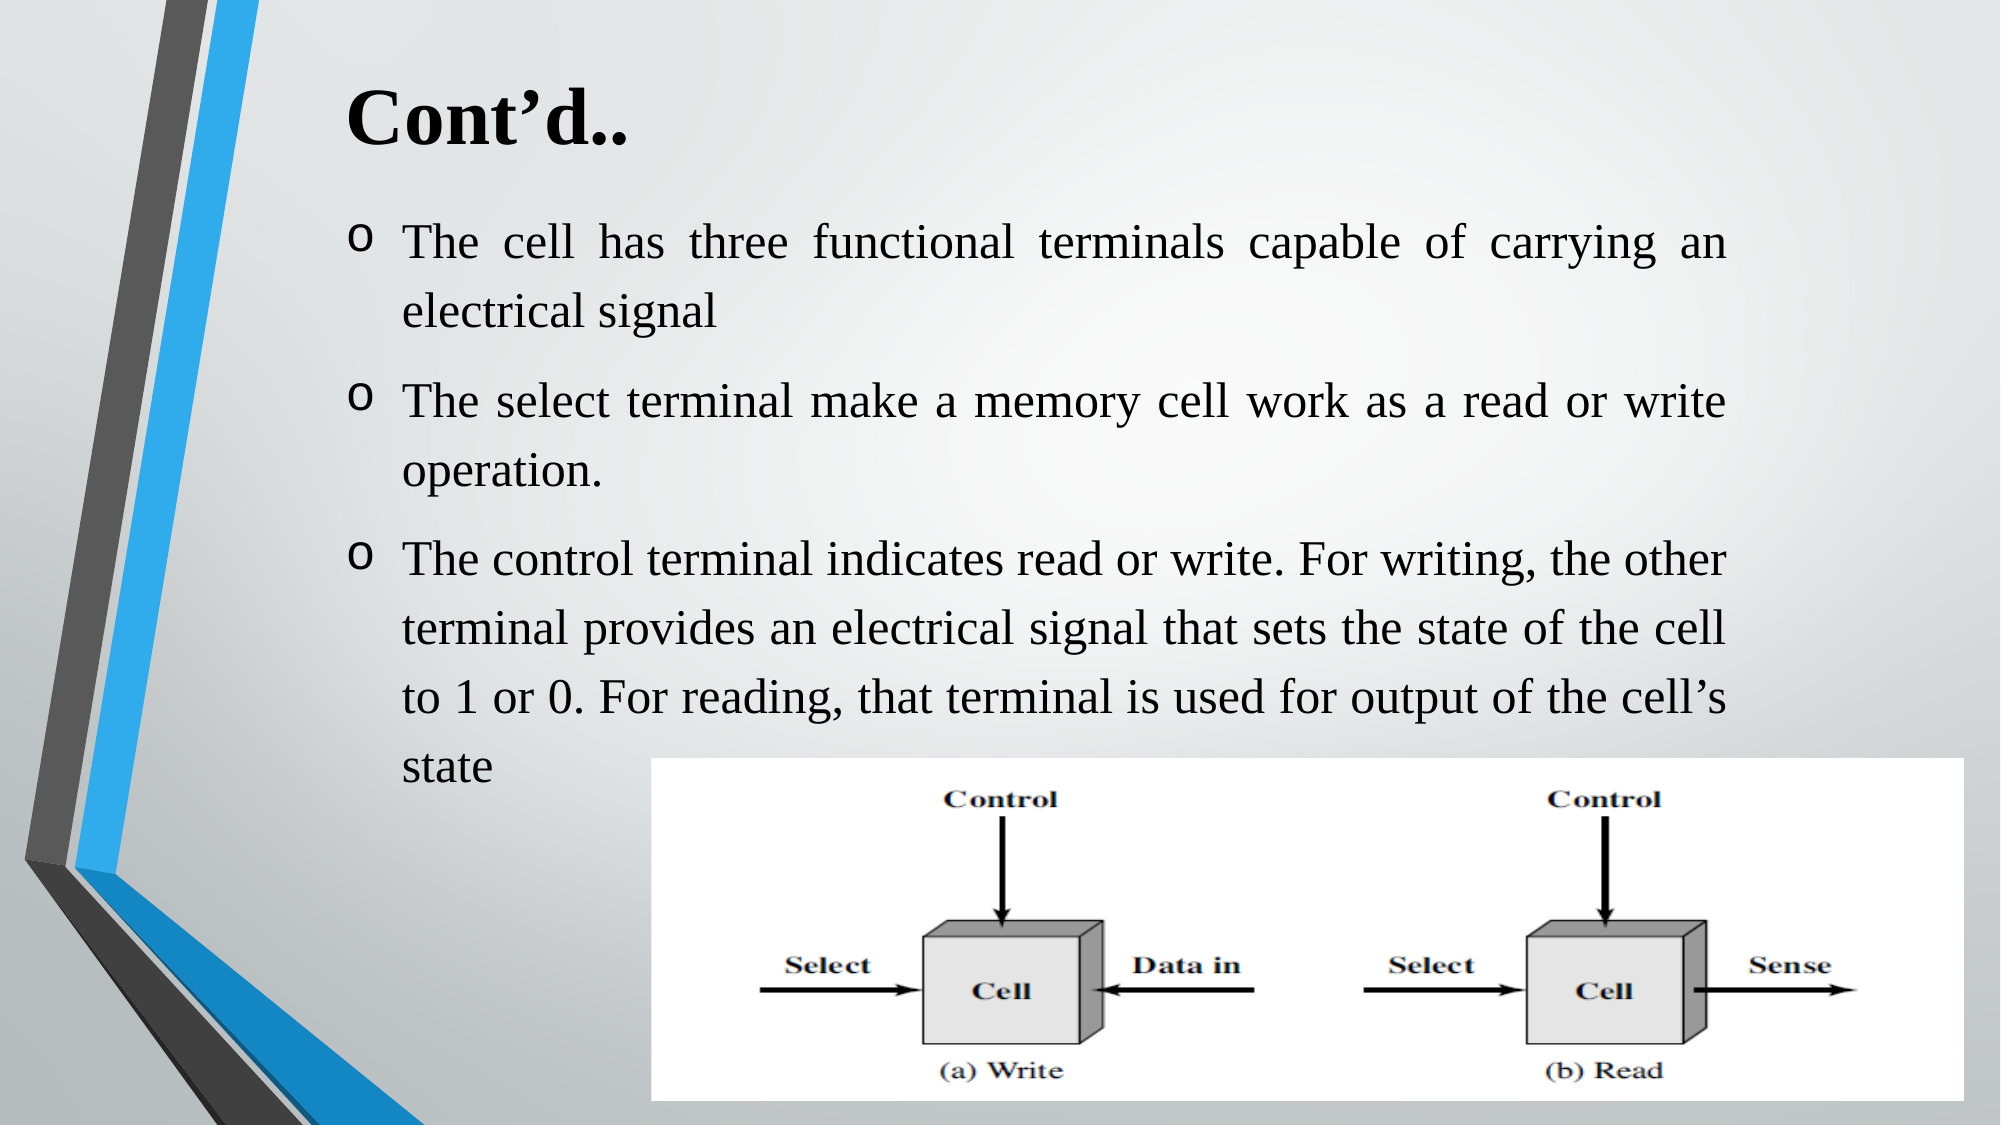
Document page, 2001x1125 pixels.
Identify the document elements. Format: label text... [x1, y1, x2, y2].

picture [651, 758, 1965, 1102]
text_box The cell has three functional terminals capable of carrying an electrical signal The select terminal make a memory cell work as a read or write operation. The control terminal indicates read or write. For writing, the other terminal provides an electrical signal that sets the state of the cell to 1 or 0. For reading, that terminal is used for output of the cell’s state [330, 191, 1744, 801]
text_box Cont’d.. [330, 55, 1725, 168]
